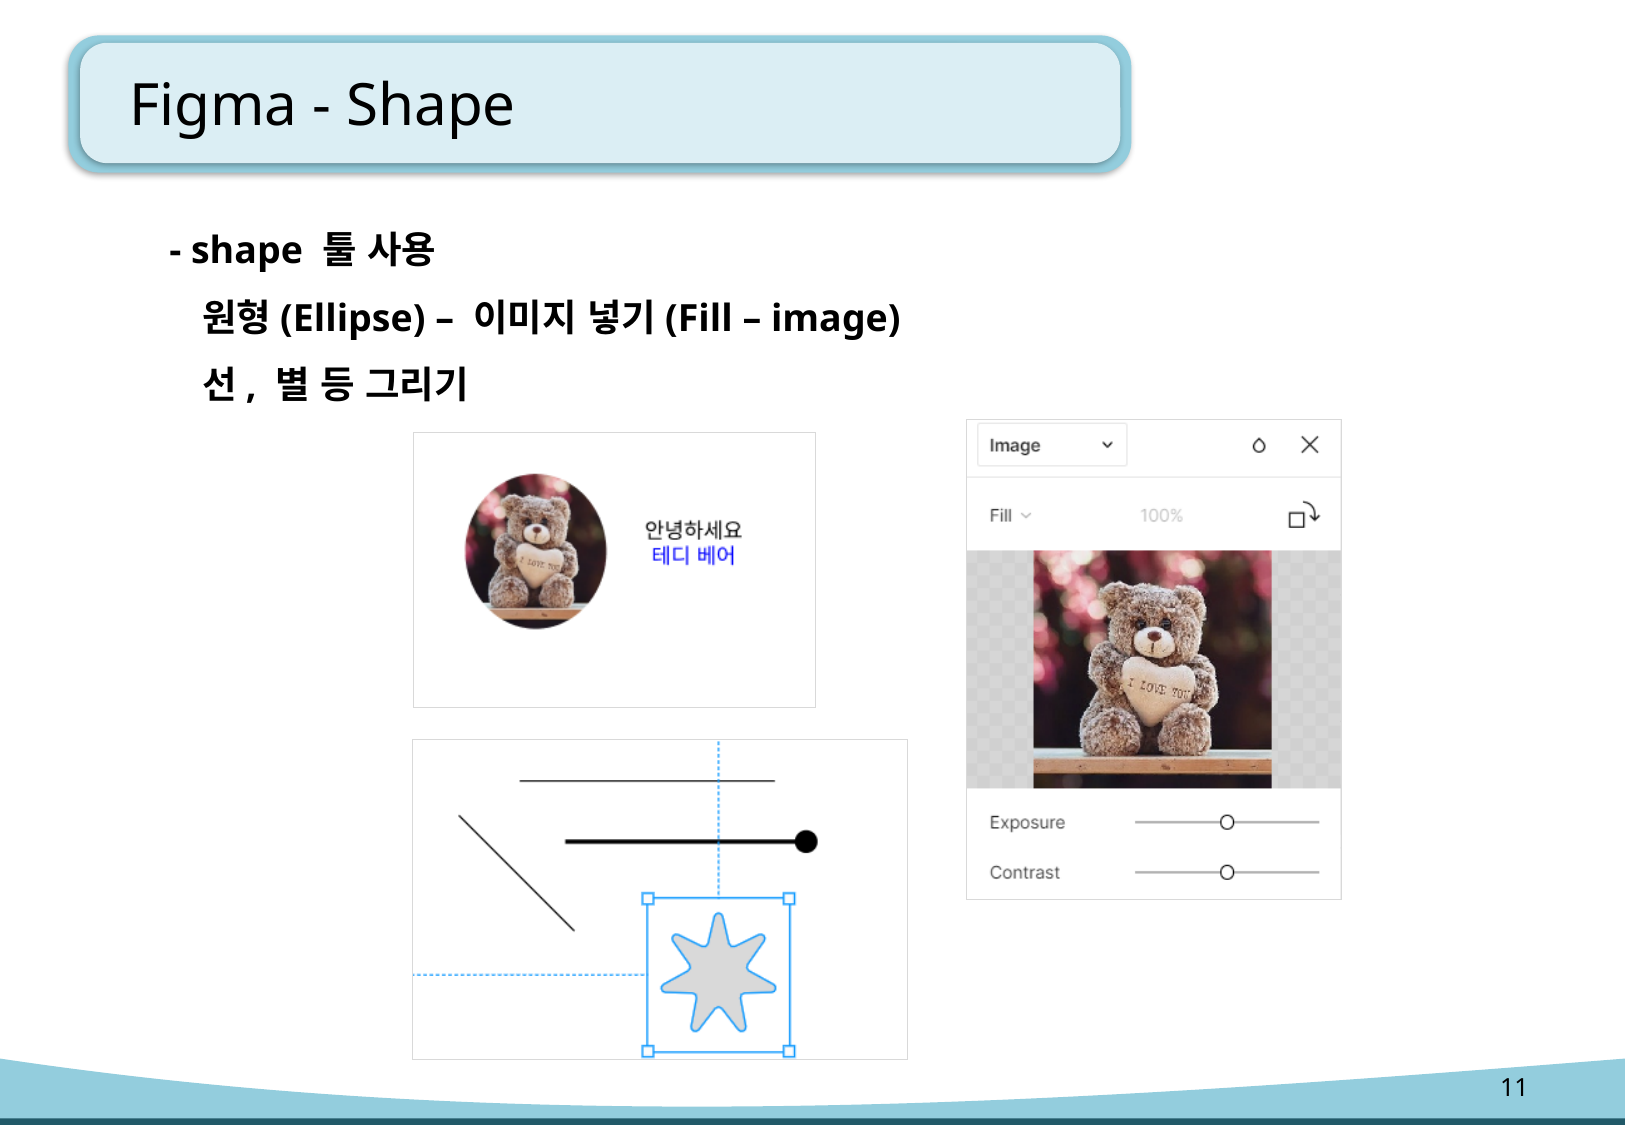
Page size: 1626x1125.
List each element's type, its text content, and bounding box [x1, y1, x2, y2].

text_box - shape 툴 사용 원형(Ellipse) – 이미지 넣기(Fill – image) 선, 별 등 그리기 [115, 196, 1510, 414]
picture [413, 432, 816, 708]
picture [965, 419, 1342, 900]
title Figma - Shape [68, 32, 1121, 173]
slide_number 11 [1452, 1058, 1544, 1119]
picture [412, 739, 909, 1060]
